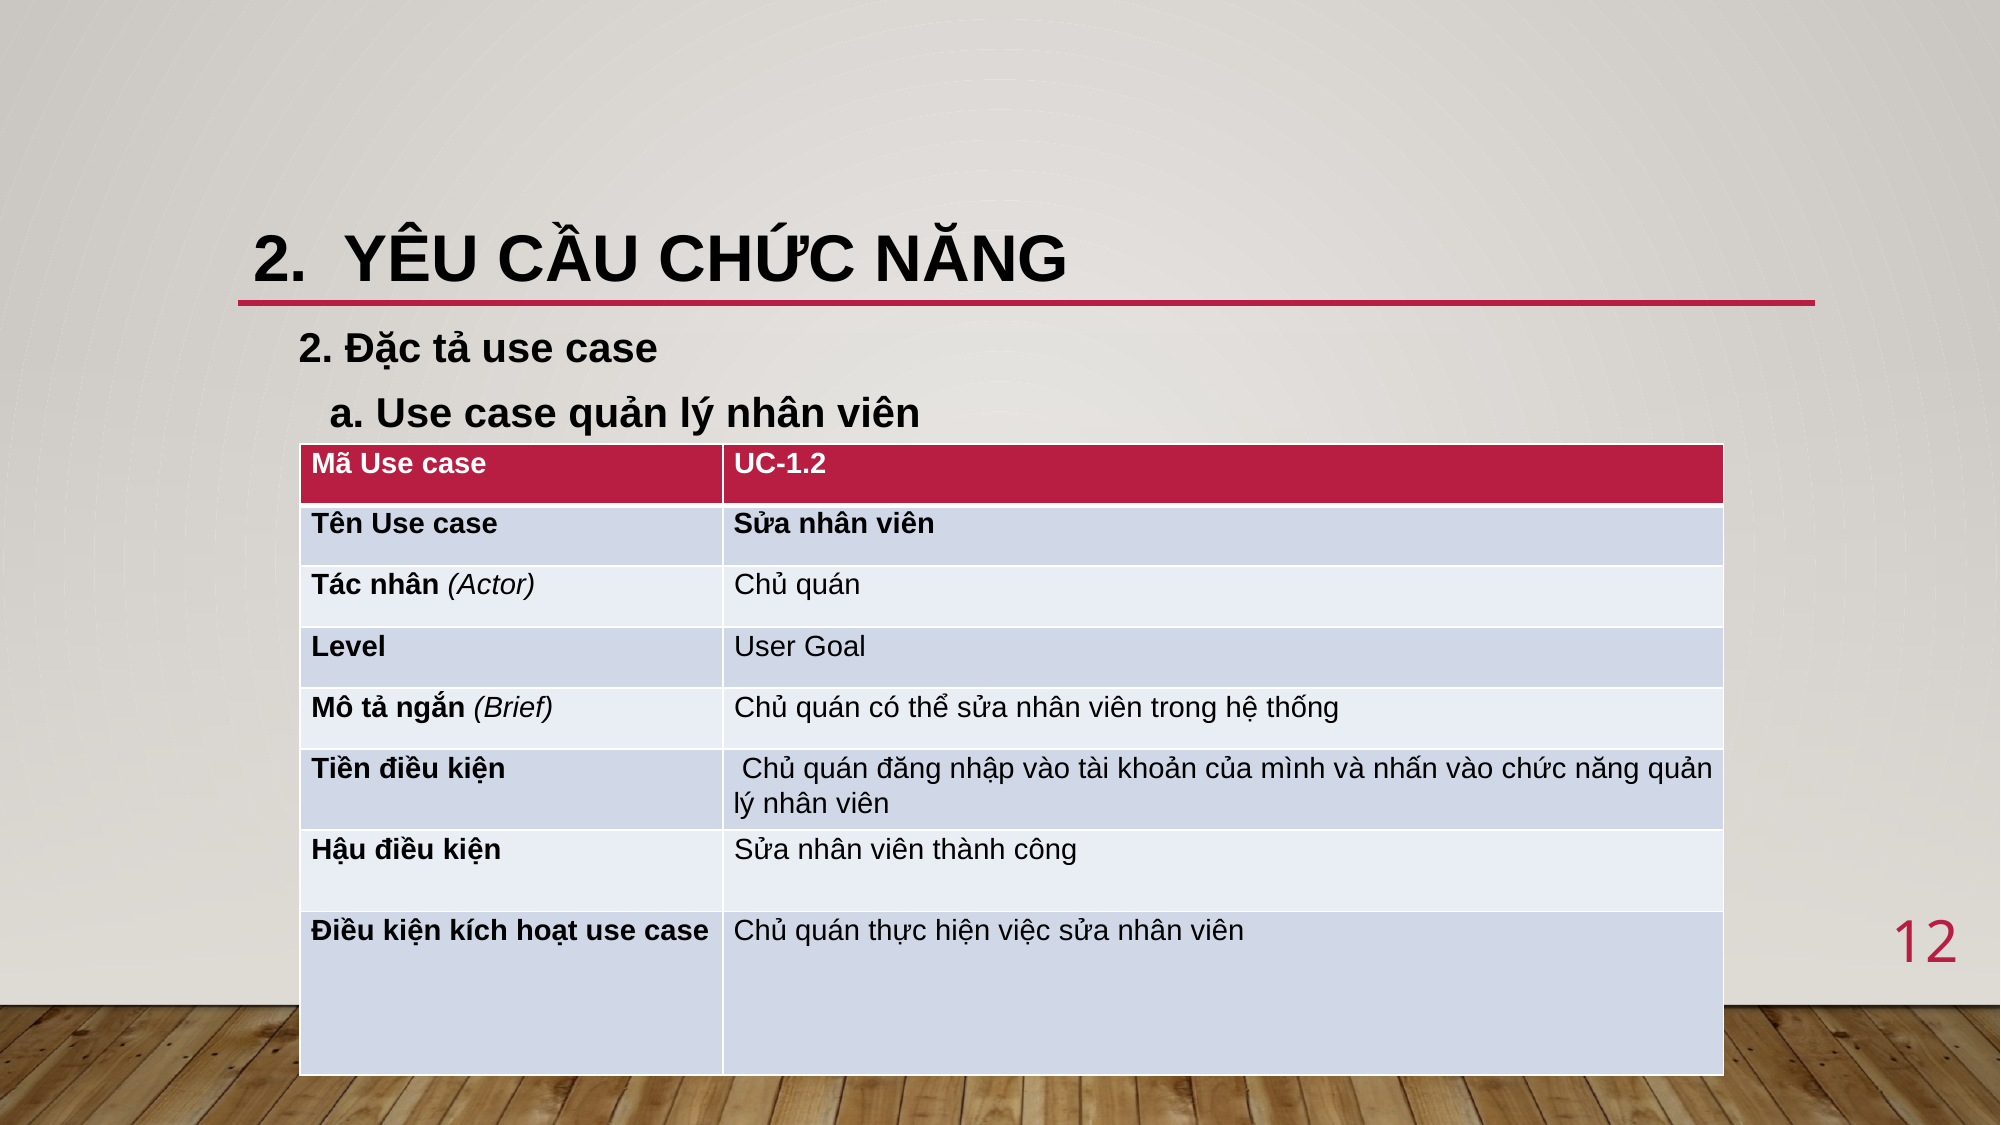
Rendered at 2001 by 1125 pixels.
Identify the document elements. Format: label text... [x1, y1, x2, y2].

picture [0, 1005, 2000, 1125]
table_cell Sửa nhân viên thành công [724, 831, 1723, 911]
table_cell Hậu điều kiện [301, 831, 722, 911]
table_cell User Goal [724, 628, 1723, 687]
table_cell Sửa nhân viên [724, 508, 1723, 565]
text_box a. Use case quản lý nhân viên [314, 378, 989, 443]
text_box 2. Đặc tả use case [283, 312, 792, 378]
table_cell Mô tả ngắn (Brief) [301, 689, 722, 748]
table_cell Tiền điều kiện [301, 750, 722, 829]
table_cell Tác nhân (Actor) [301, 567, 722, 626]
title 2. Yêu cầu chức năng [238, 217, 1814, 305]
table_header UC-1.2 [724, 445, 1723, 503]
table_cell Chủ quán có thể sửa nhân viên trong hệ thống [724, 689, 1723, 748]
slide_number 12 [1840, 896, 1974, 980]
table_cell Level [301, 628, 722, 687]
table_cell Điều kiện kích hoạt use case [301, 912, 722, 1074]
table_cell Chủ quán đăng nhập vào tài khoản của mình và nhấn vào chức năng quản lý nhân viên [724, 750, 1723, 829]
table_cell Tên Use case [301, 508, 722, 565]
table_cell Chủ quán [724, 567, 1723, 626]
table_header Mã Use case [301, 445, 722, 503]
table_cell Chủ quán thực hiện việc sửa nhân viên [724, 912, 1723, 1074]
